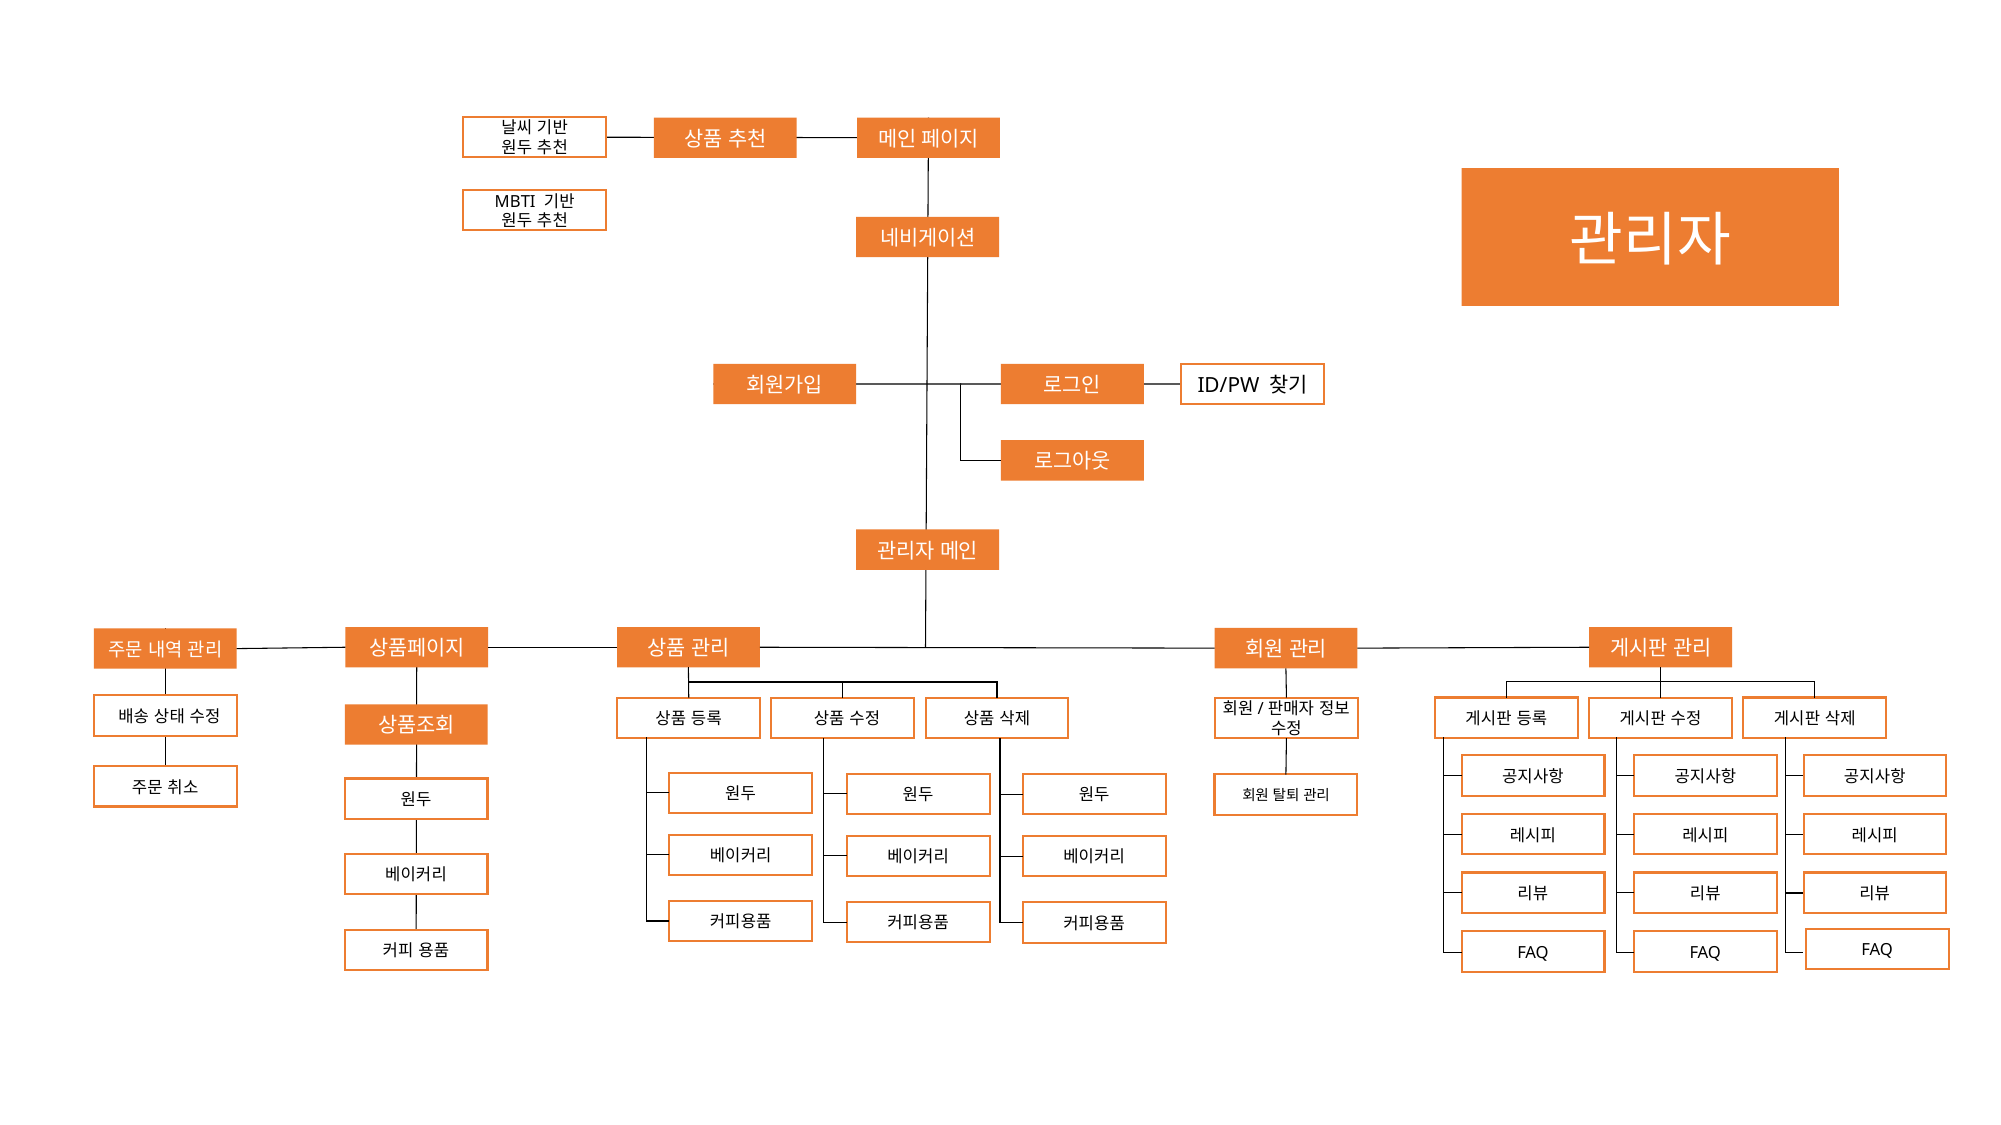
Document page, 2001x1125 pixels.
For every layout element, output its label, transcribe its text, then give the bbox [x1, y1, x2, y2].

text_box 공지사항 [1633, 754, 1778, 797]
text_box 커피 용품 [417, 929, 489, 971]
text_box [1345, 835, 1517, 854]
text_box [743, 818, 928, 842]
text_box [1605, 747, 1645, 766]
text_box 원두 [1022, 773, 1167, 815]
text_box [598, 784, 717, 808]
text_box 공지사항 [1803, 754, 1947, 797]
text_box 커피용품 [846, 901, 991, 943]
text_box 상품페이지 [345, 627, 416, 668]
text_box 게시판 수정 [1599, 697, 1722, 739]
text_box 배송 상태 수정 [166, 694, 238, 737]
text_box 관리자 메인 [858, 529, 925, 570]
text_box 베이커리 [668, 841, 813, 876]
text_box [827, 809, 858, 818]
text_box 베이커리 [417, 853, 489, 895]
text_box 리뷰 [1461, 871, 1606, 914]
text_box 로그아웃 [1000, 440, 1144, 481]
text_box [827, 778, 858, 785]
text_box 상품 수정 [858, 697, 915, 739]
text_box 공지사항 [1461, 754, 1606, 797]
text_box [827, 528, 858, 647]
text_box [952, 785, 1071, 809]
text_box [776, 785, 895, 809]
text_box 레시피 [1633, 813, 1778, 835]
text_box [1375, 806, 1530, 825]
text_box 상품페이지 [417, 627, 489, 668]
text_box 회원 관리 [1214, 627, 1358, 669]
text_box 회원/판매자 정보 수정 [1214, 697, 1359, 739]
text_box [983, 754, 1040, 778]
text_box 주문 내역 관리 [93, 628, 165, 669]
text_box FAQ [1805, 928, 1950, 970]
text_box 상품 추천 [653, 138, 797, 158]
text_box 베이커리 [1022, 835, 1167, 877]
text_box 회원 탈퇴 관리 [1213, 773, 1358, 816]
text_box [1568, 605, 1599, 760]
text_box 메인 페이지 [857, 138, 925, 158]
text_box 커피 용품 [344, 929, 416, 971]
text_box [1517, 835, 1686, 854]
text_box 상품 관리 [617, 627, 750, 668]
text_box 주문 취소 [93, 765, 238, 808]
text_box 레시피 [1461, 813, 1606, 835]
text_box 회원가입 [713, 363, 857, 383]
text_box 주문 내역 관리 [166, 628, 237, 669]
text_box 네비게이션 [856, 216, 925, 258]
text_box 커피용품 [1022, 901, 1167, 944]
text_box 로그인 [1000, 385, 1144, 405]
text_box 메인 페이지 [929, 138, 1000, 158]
text_box 베이커리 [344, 853, 416, 895]
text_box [827, 649, 858, 754]
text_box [565, 817, 750, 841]
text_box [942, 402, 1019, 443]
text_box 원두 [344, 777, 416, 820]
text_box 네비게이션 [929, 216, 1000, 258]
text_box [1722, 605, 1753, 760]
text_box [807, 754, 864, 778]
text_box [1404, 776, 1502, 795]
text_box 상품 등록 [616, 697, 750, 739]
text_box ID/PW 찾기 [1180, 363, 1325, 405]
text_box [1434, 748, 1472, 766]
text_box MBTI 기반 원두 추천 [462, 189, 607, 231]
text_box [925, 117, 929, 136]
text_box FAQ [1633, 930, 1778, 973]
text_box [1775, 748, 1813, 767]
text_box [1686, 835, 1902, 854]
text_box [1576, 776, 1674, 795]
text_box 날씨 기반 원두 추천 [462, 116, 607, 158]
text_box 상품조회 [344, 704, 416, 745]
text_box 원두 [858, 773, 991, 815]
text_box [1745, 777, 1843, 795]
text_box 관리자 메인 [929, 529, 1000, 570]
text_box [750, 605, 781, 760]
text_box 메인 페이지 [929, 117, 1000, 136]
text_box 관리자 [1461, 168, 1839, 306]
text_box 상품조회 [417, 704, 488, 745]
text_box 커피용품 [668, 900, 813, 942]
text_box 상품 삭제 [925, 697, 1069, 739]
text_box 메인 페이지 [857, 117, 925, 136]
text_box 게시판 삭제 [1753, 696, 1887, 739]
text_box 상품 추천 [653, 117, 797, 136]
text_box 레시피 [1803, 813, 1947, 855]
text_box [928, 819, 1104, 842]
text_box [1547, 806, 1703, 825]
text_box 회원가입 [713, 385, 857, 405]
text_box 원두 [417, 777, 489, 820]
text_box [1716, 806, 1872, 825]
text_box FAQ [1461, 930, 1606, 973]
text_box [629, 753, 686, 777]
text_box 게시판 관리 [1599, 627, 1722, 668]
text_box 배송 상태 수정 [93, 694, 165, 737]
text_box 로그인 [1000, 363, 1144, 383]
text_box 상품 수정 [781, 697, 827, 739]
text_box 원두 [668, 772, 813, 814]
text_box 베이커리 [846, 842, 991, 877]
text_box 게시판 등록 [1434, 696, 1568, 739]
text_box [925, 138, 929, 647]
text_box 리뷰 [1633, 871, 1778, 914]
text_box 리뷰 [1803, 871, 1947, 914]
